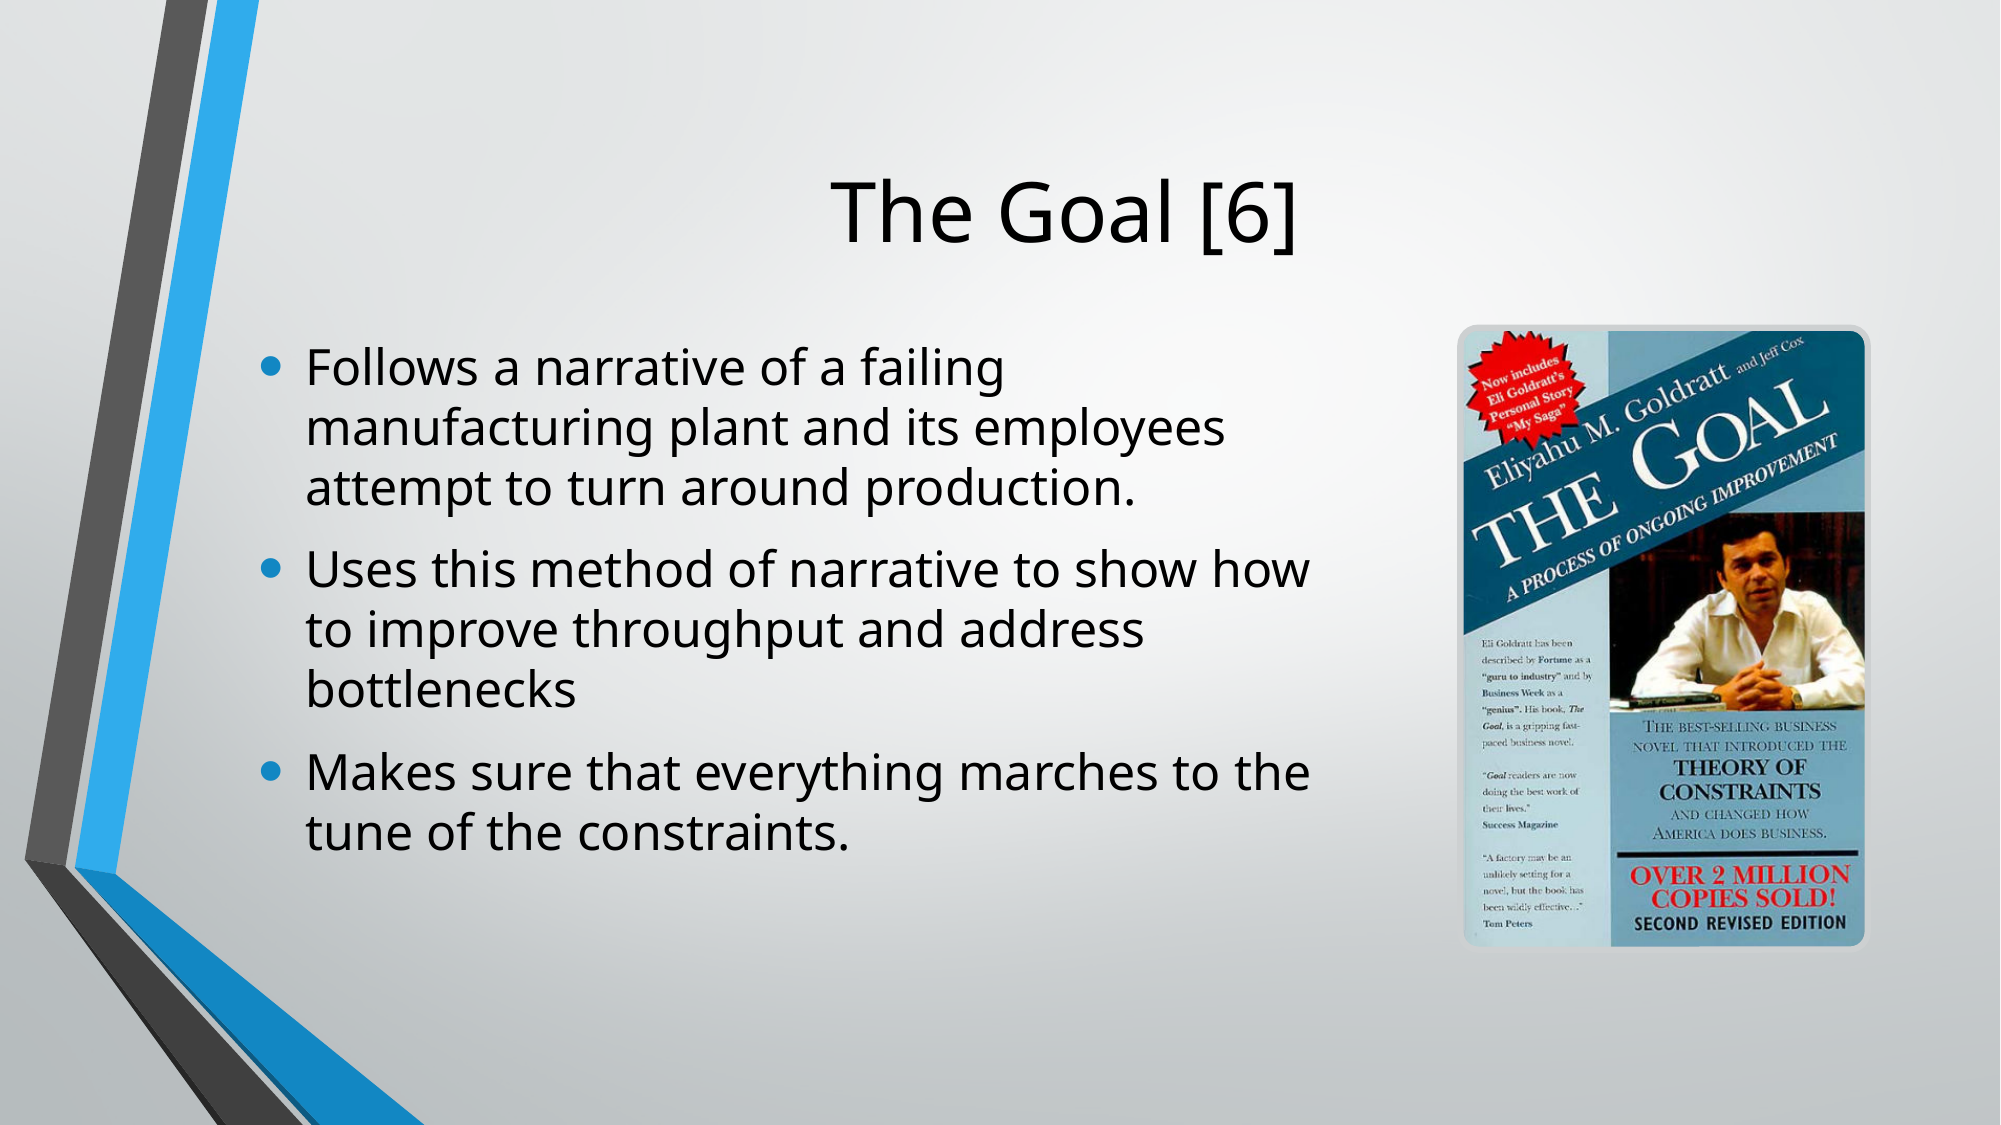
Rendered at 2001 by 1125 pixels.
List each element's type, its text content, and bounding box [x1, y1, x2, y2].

title The Goal [6] [243, 112, 1887, 307]
picture [1460, 327, 1868, 950]
list Follows a narrative of a failing manufacturing plant and its employees attempt to turn around production. Uses this method of narrative to show how to improve throughput and address bottlenecks Makes sure that everything marches to the tune of the constraints. [243, 327, 1369, 950]
